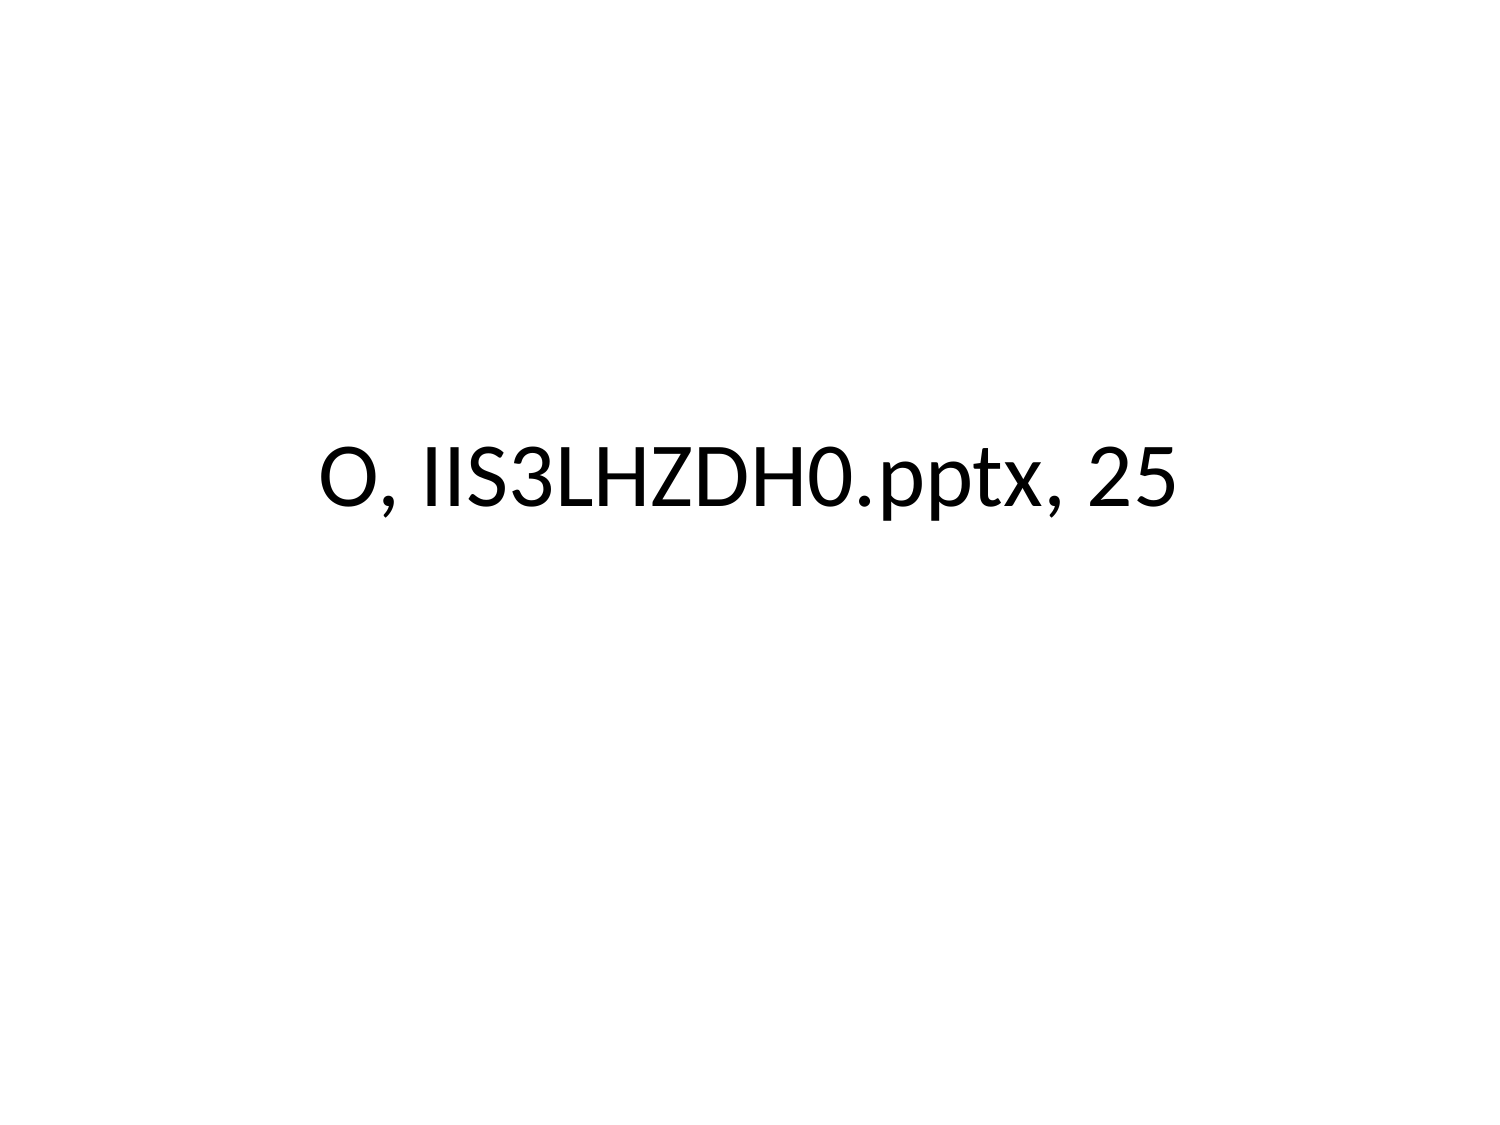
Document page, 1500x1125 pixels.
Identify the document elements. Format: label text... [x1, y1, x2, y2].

title O, IIS3LHZDH0.pptx, 25 [112, 349, 1388, 591]
